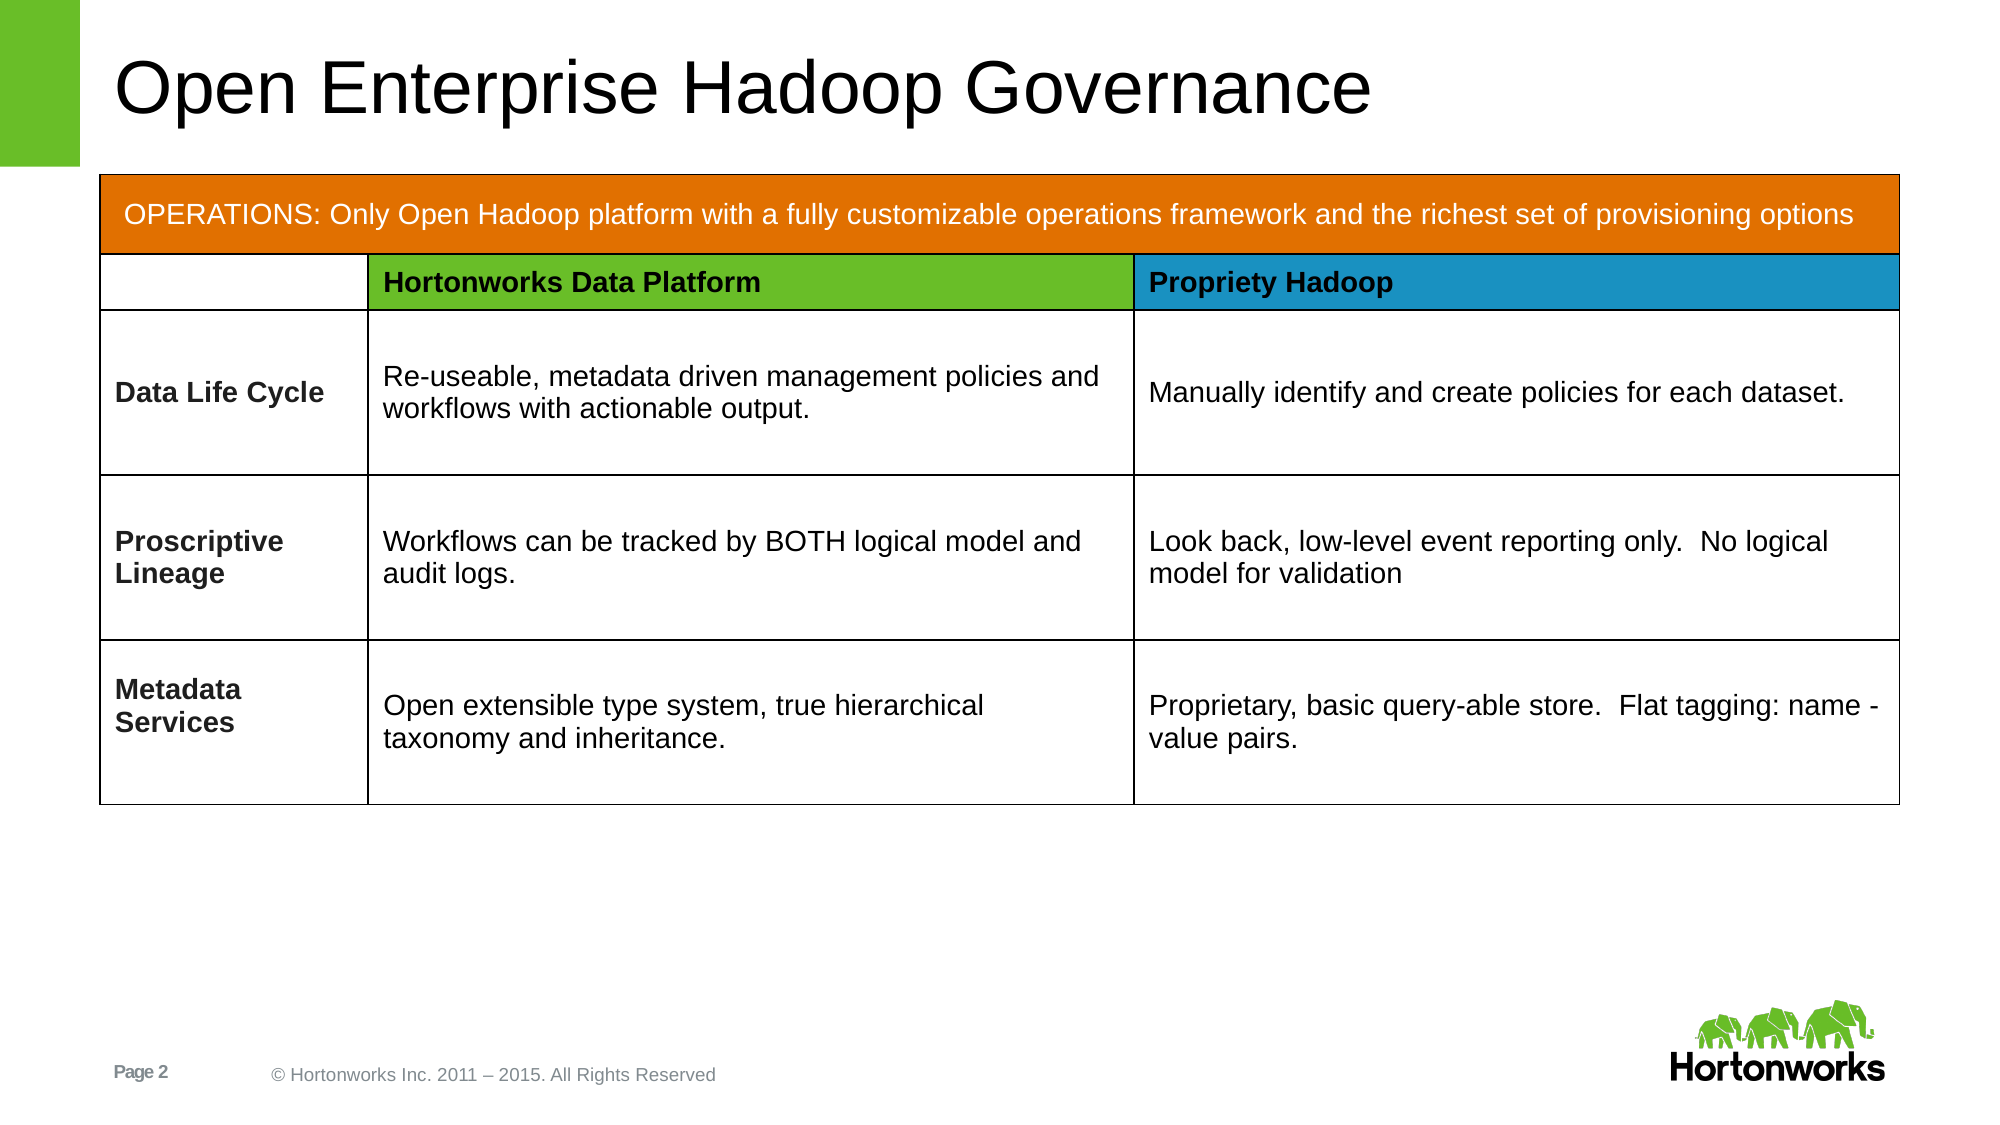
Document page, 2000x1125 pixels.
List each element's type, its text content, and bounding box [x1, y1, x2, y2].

table_cell Look back, low-level event reporting only. No logical model for validation [1135, 476, 1899, 639]
table_header OPERATIONS: Only Open Hadoop platform with a fully customizable operations framework and the richest set of provisioning options [101, 175, 1899, 253]
picture [1671, 1000, 1885, 1081]
table_cell Workflows can be tracked by BOTH logical model and audit logs. [369, 476, 1133, 639]
table_cell Hortonworks Data Platform [369, 255, 1133, 309]
table_cell Propriety Hadoop [1135, 255, 1899, 309]
table_cell Metadata Services [101, 641, 367, 804]
title Open Enterprise Hadoop Governance [99, 0, 1900, 167]
table_cell Re-useable, metadata driven management policies and workflows with actionable output. [369, 311, 1133, 474]
table_cell Manually identify and create policies for each dataset. [1135, 311, 1899, 474]
table_cell Proscriptive Lineage [101, 476, 367, 639]
table_cell [101, 255, 367, 309]
table_cell Open extensible type system, true hierarchical taxonomy and inheritance. [369, 641, 1133, 804]
table_cell Proprietary, basic query-able store. Flat tagging: name -value pairs. [1135, 641, 1899, 804]
table_cell Data Life Cycle [101, 311, 367, 474]
